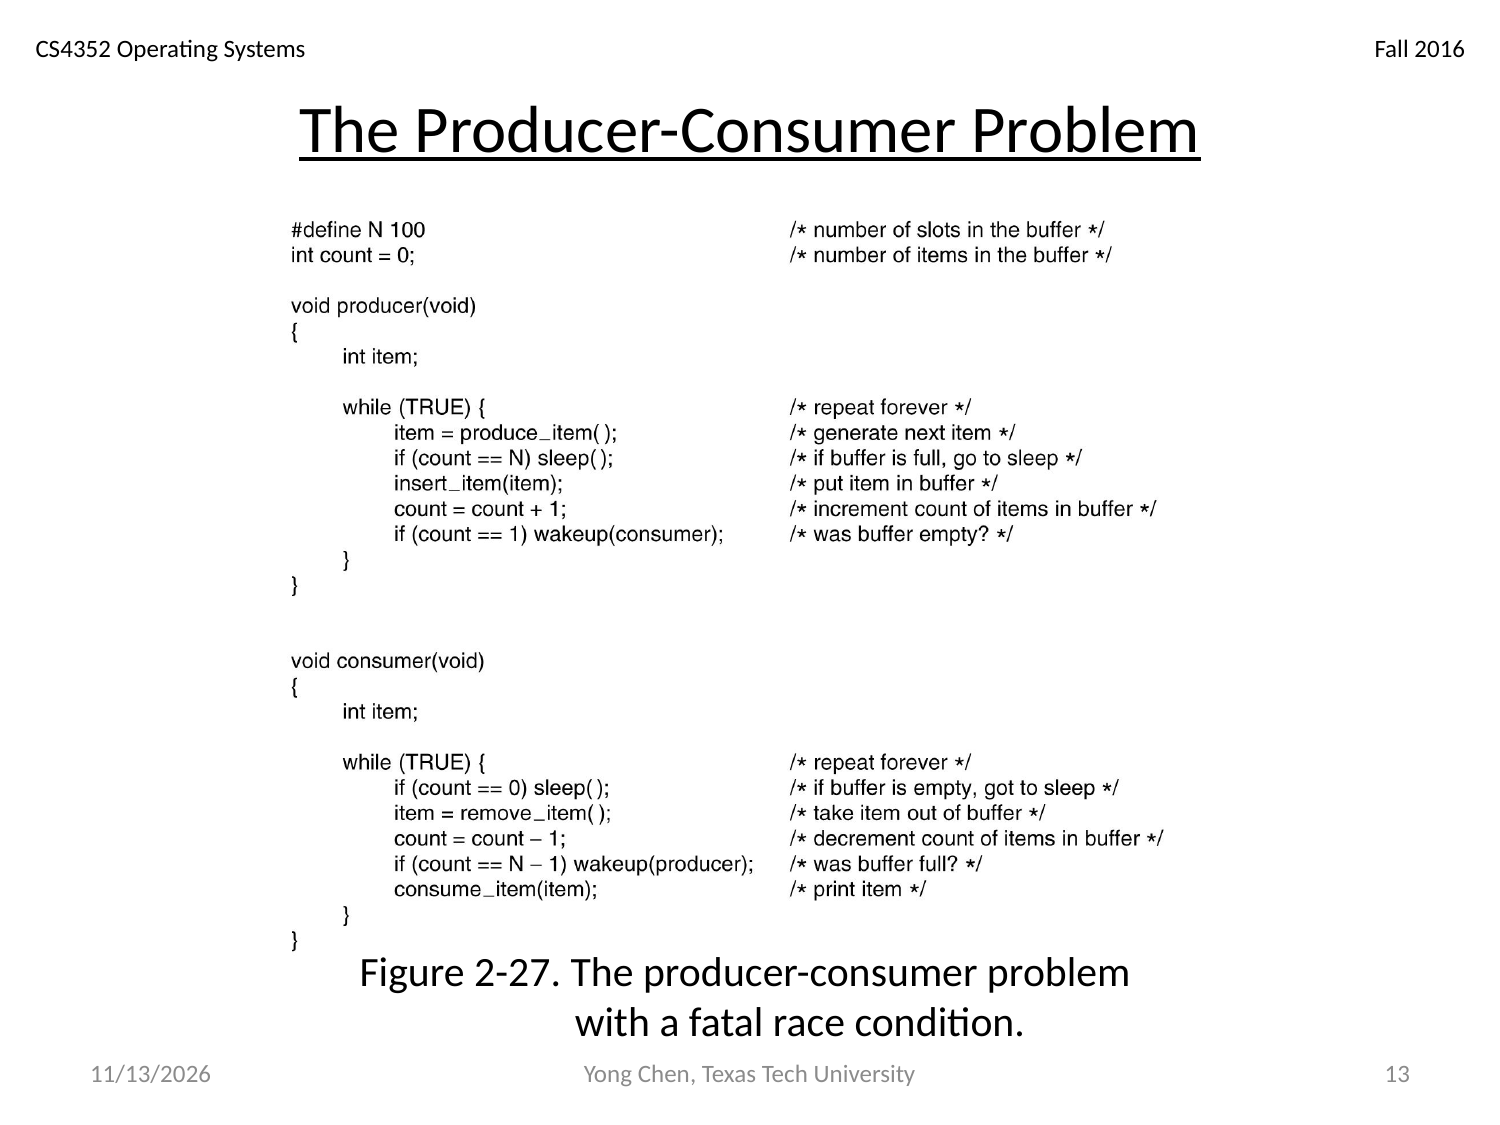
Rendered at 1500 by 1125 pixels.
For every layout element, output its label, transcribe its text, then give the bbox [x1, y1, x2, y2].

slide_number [75, 1075, 425, 1103]
title The Producer-Consumer Problem [75, 78, 1425, 181]
text_box Figure 2-27. The producer-consumer problem with a fatal race condition. [0, 937, 1500, 1075]
footer Yong Chen, Texas Tech University [512, 1075, 988, 1103]
slide_number 13 [1074, 1075, 1425, 1103]
picture [286, 202, 1198, 963]
